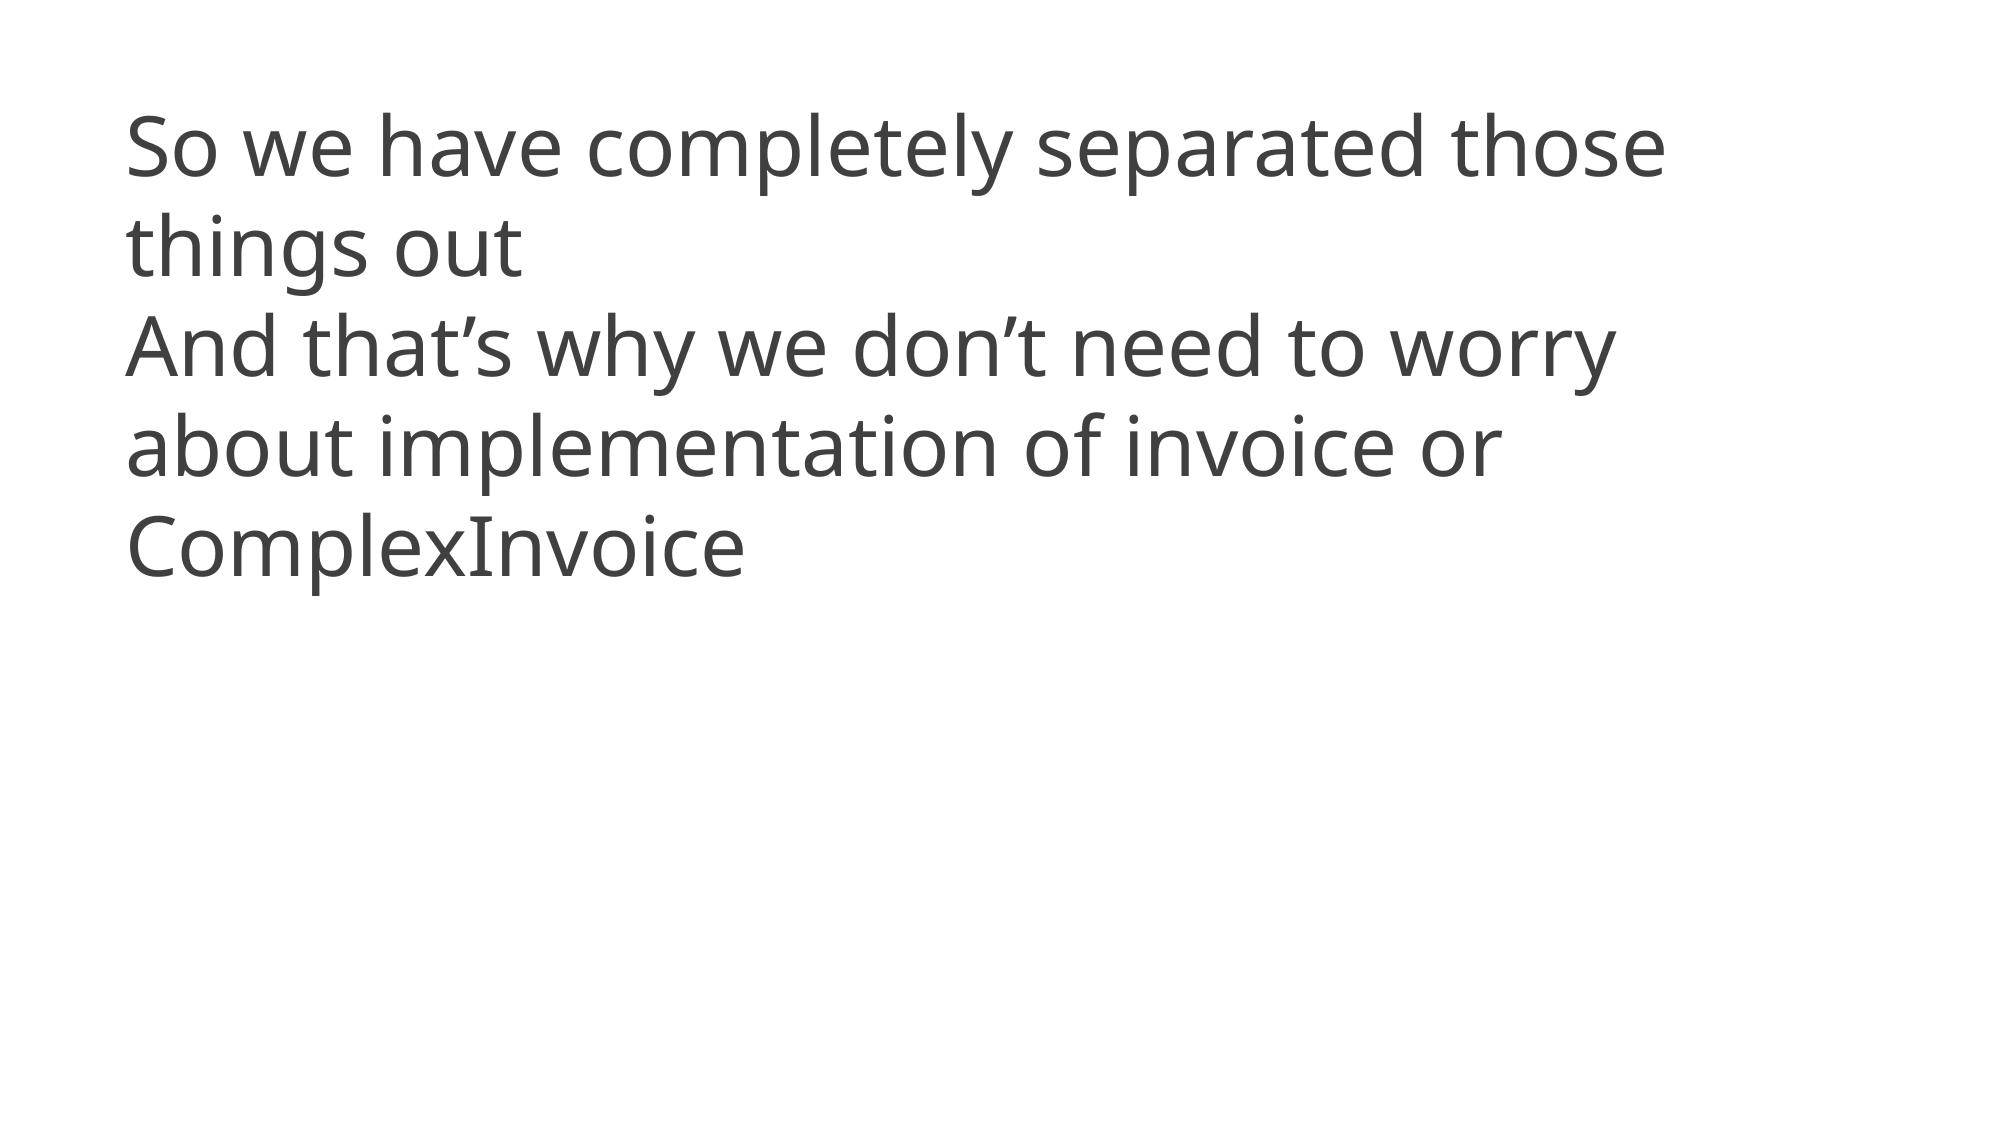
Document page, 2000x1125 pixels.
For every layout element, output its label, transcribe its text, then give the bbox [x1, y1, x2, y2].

text_box So we have completely separated those things out And that’s why we don’t need to worry about implementation of invoice or ComplexInvoice [125, 93, 1861, 594]
